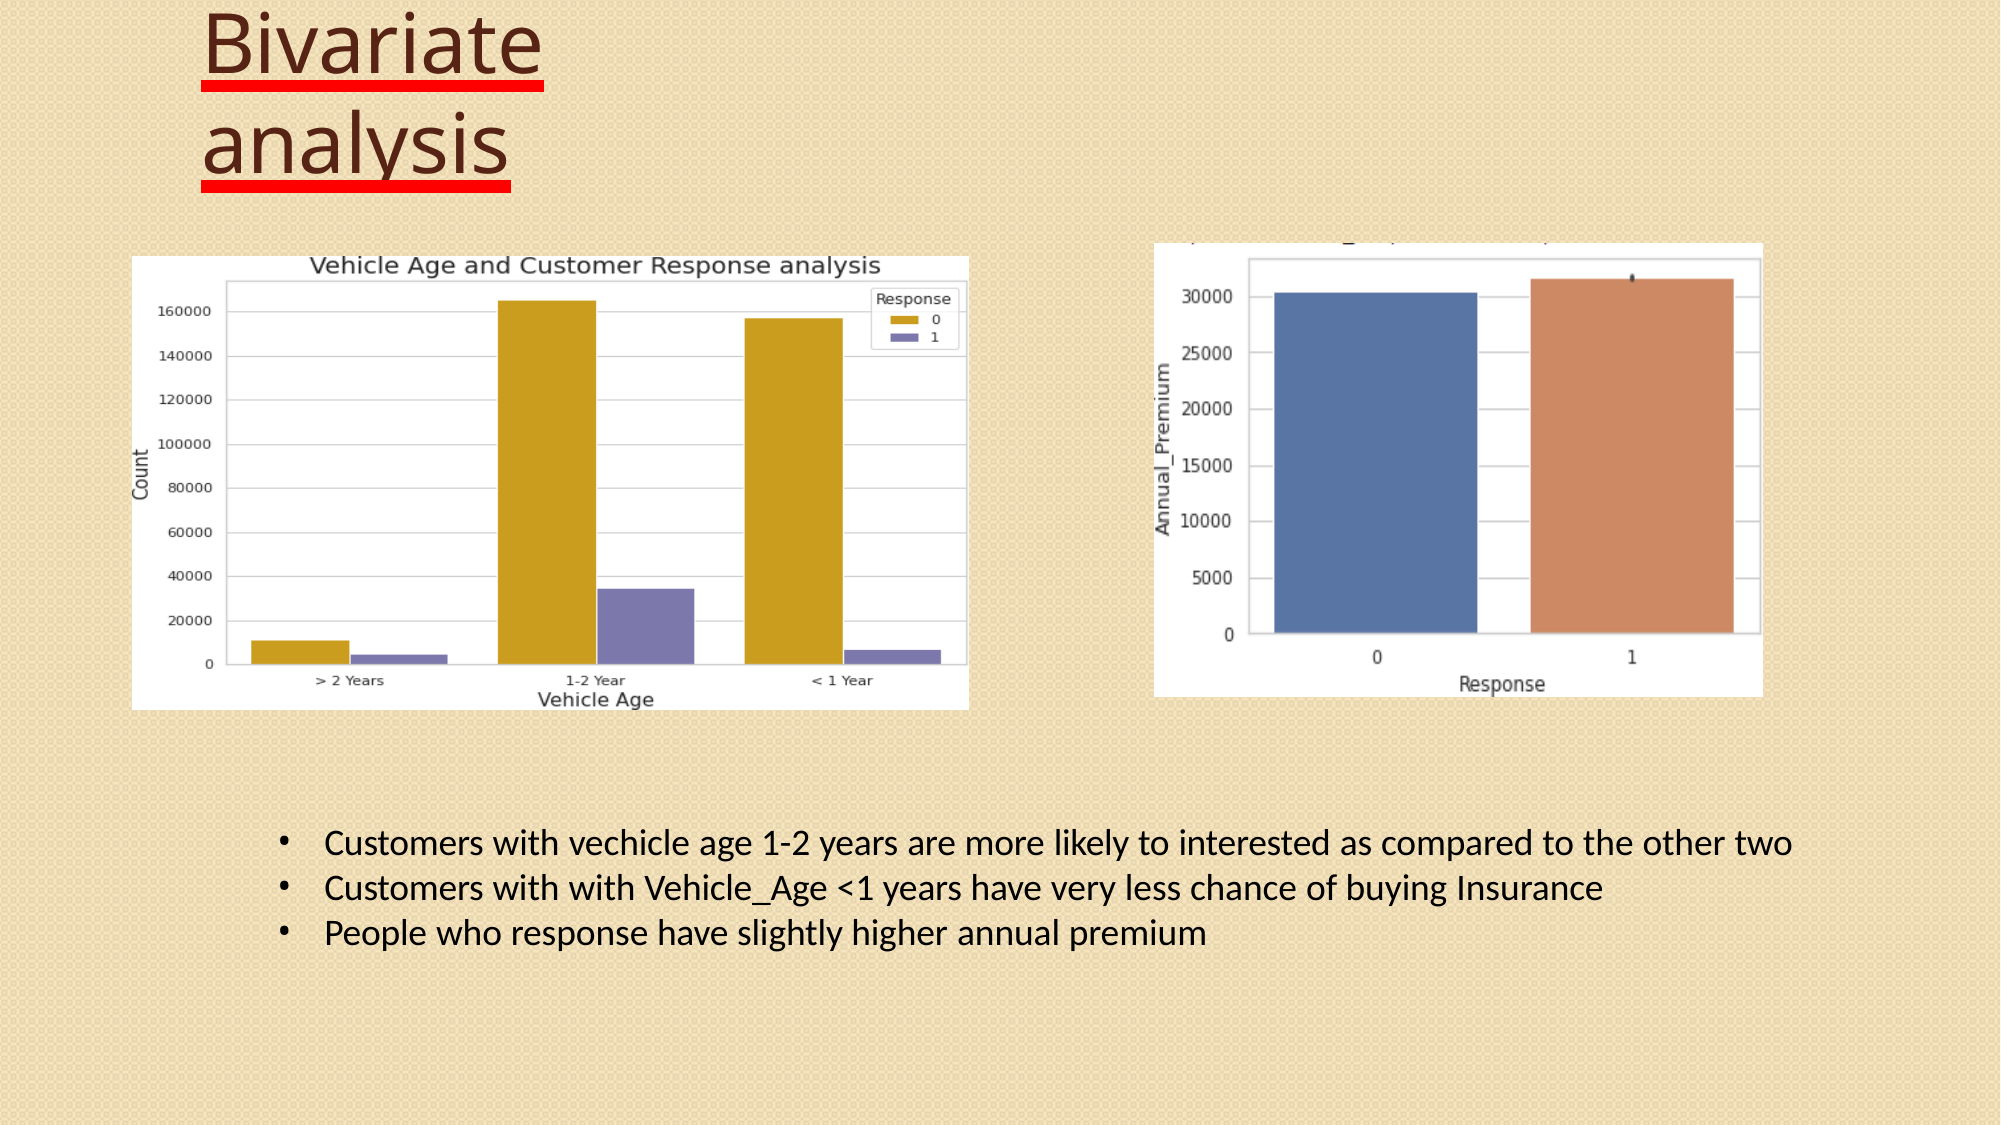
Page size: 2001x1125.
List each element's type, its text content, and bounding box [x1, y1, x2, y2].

picture [1153, 243, 1763, 698]
picture [132, 256, 969, 710]
text_box Customers with vechicle age 1-2 years are more likely to interested as compared to the other two Customers with with Vehicle_Age <1 years have very less chance of buying Insurance People who response have slightly higher annual premium [275, 815, 1807, 953]
title Bivariate analysis [198, 0, 776, 191]
